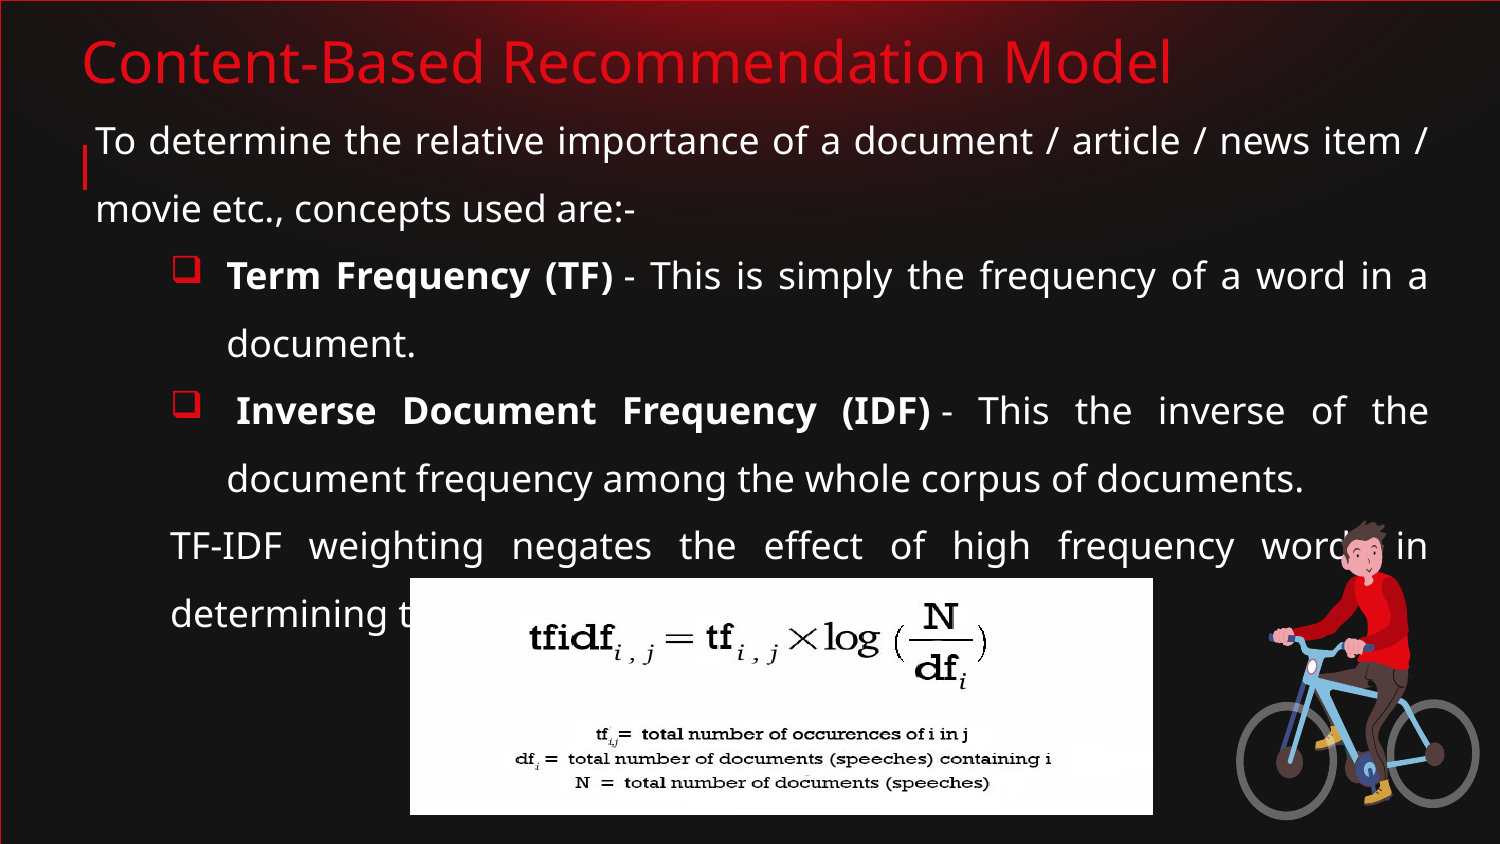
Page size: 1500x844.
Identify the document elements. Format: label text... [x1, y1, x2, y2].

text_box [1235, 520, 1484, 830]
list To determine the relative importance of a document / article / news item / movie etc., concepts used are:- Term Frequency (TF) - This is simply the frequency of a word in a document. Inverse Document Frequency (IDF) - This the inverse of the document frequency among the whole corpus of documents. TF-IDF weighting negates the effect of high frequency words in determining the importance of an item (document). [55, 79, 1445, 812]
picture [2, 2, 1500, 844]
title Content-Based Recommendation Model [66, 13, 1434, 79]
